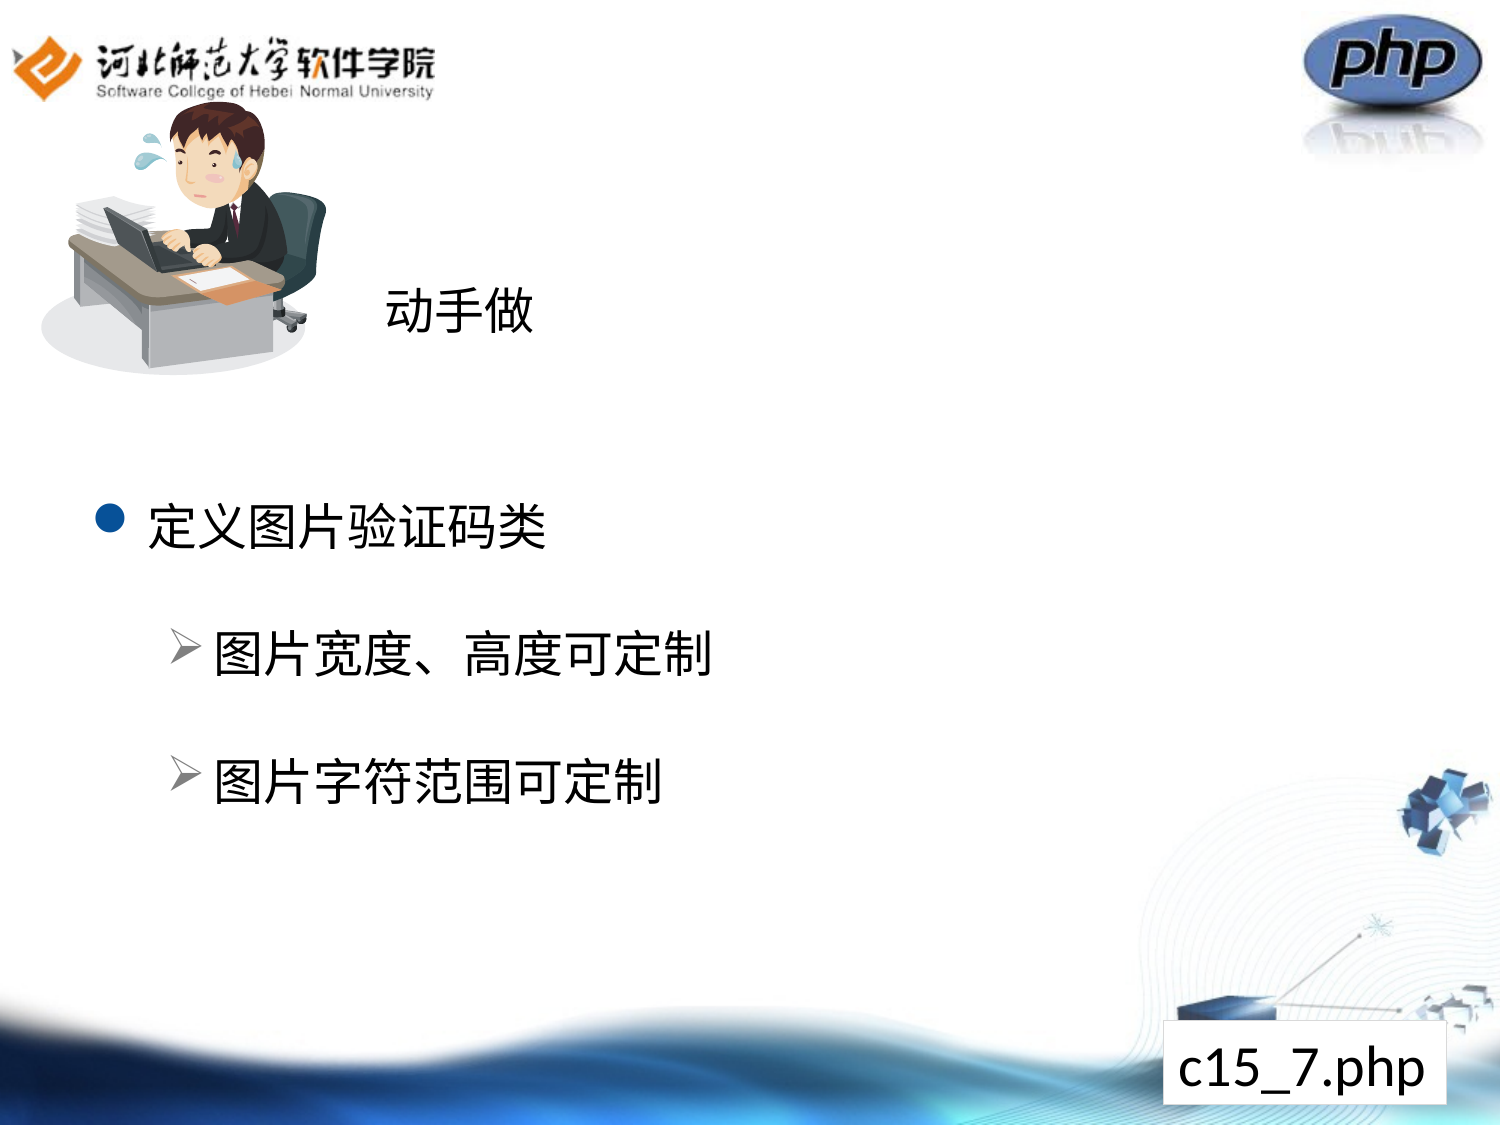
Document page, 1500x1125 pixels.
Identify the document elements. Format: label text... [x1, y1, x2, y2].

list 动手做 定义图片验证码类 图片宽度、高度可定制 图片字符范围可定制 [76, 172, 1385, 1036]
text_box c15_7.php [1163, 1020, 1447, 1105]
picture [0, 0, 1500, 1125]
